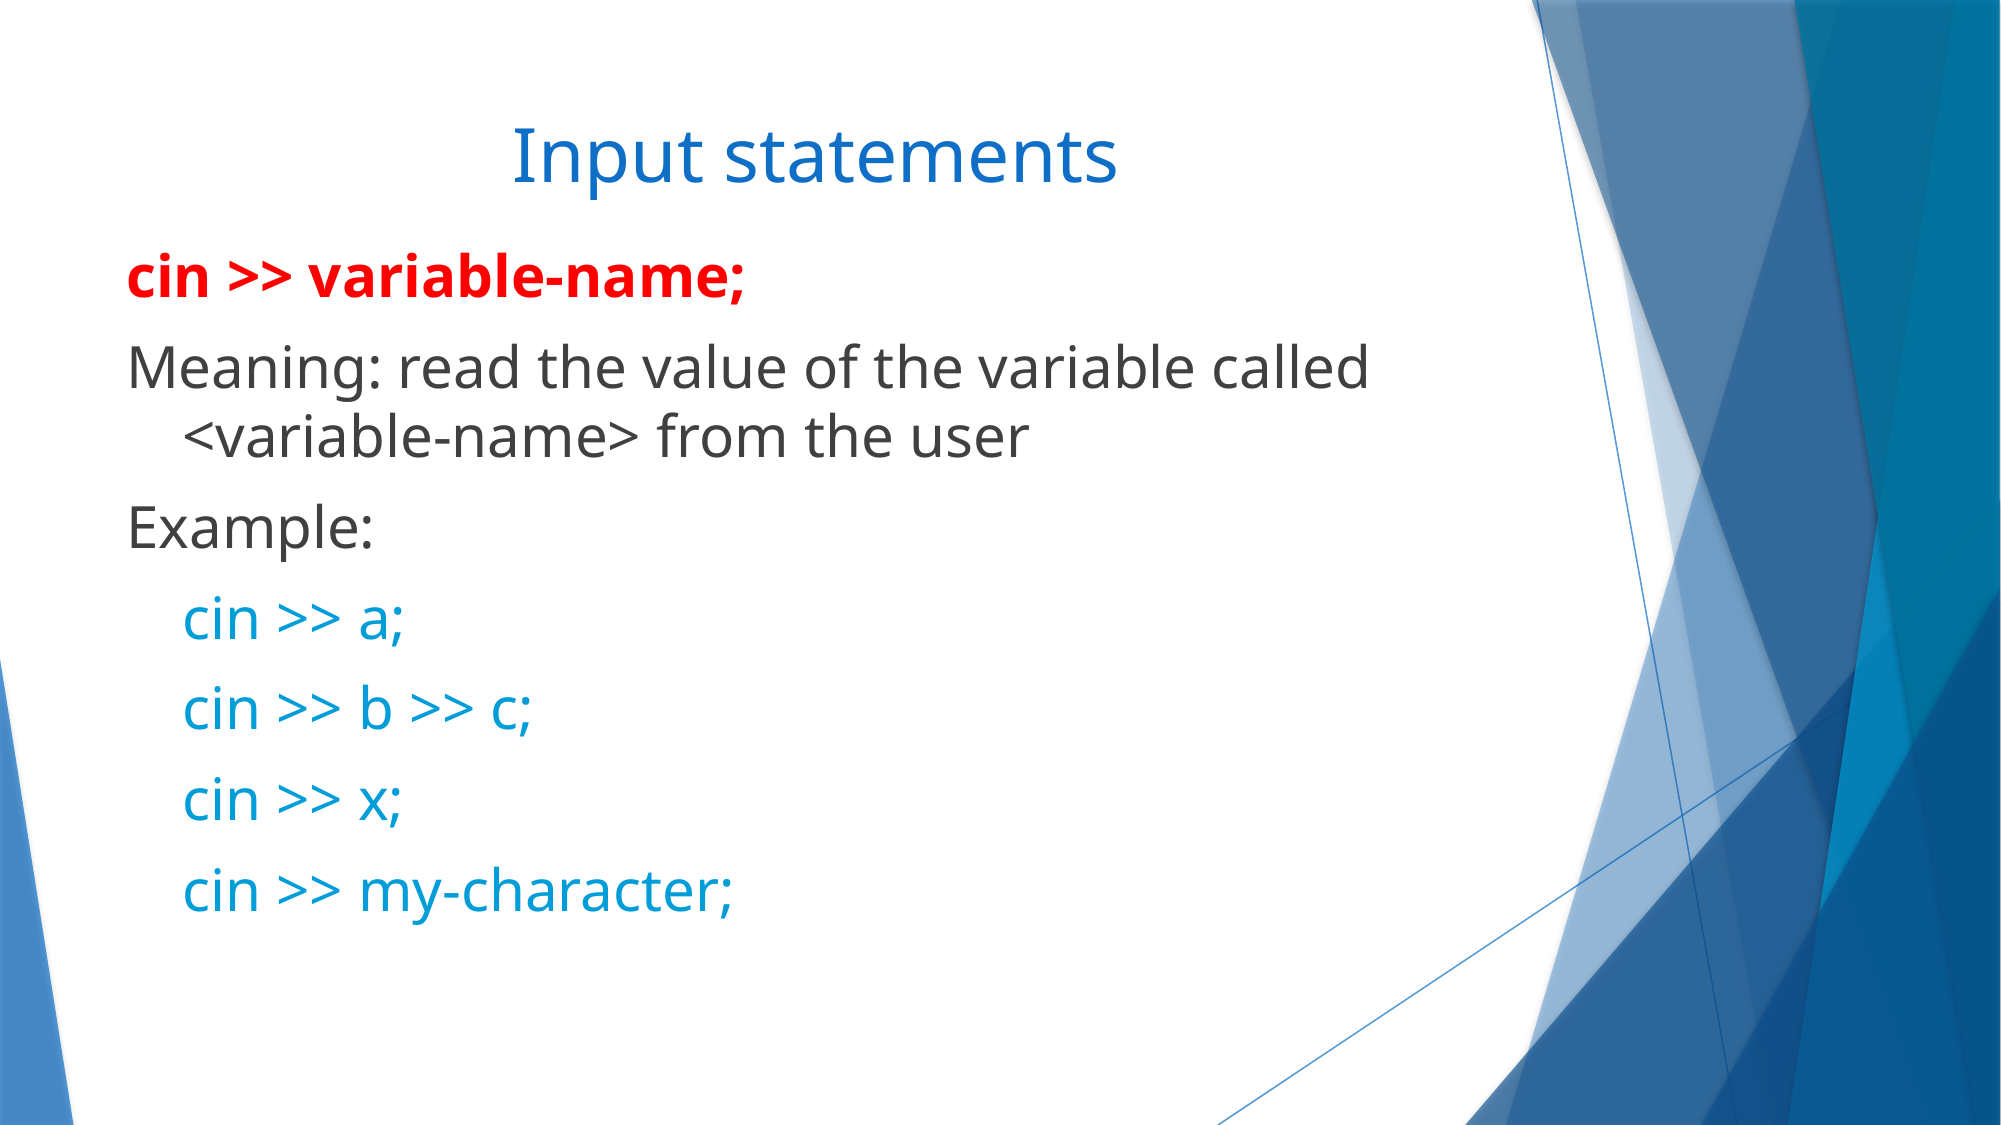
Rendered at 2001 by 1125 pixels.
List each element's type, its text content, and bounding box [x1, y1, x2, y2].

list cin >> variable-name; Meaning: read the value of the variable called <variable-name> from the user Example: cin >> a; cin >> b >> c; cin >> x; cin >> my-character; [111, 231, 1522, 992]
title Input statements [111, 99, 1522, 231]
